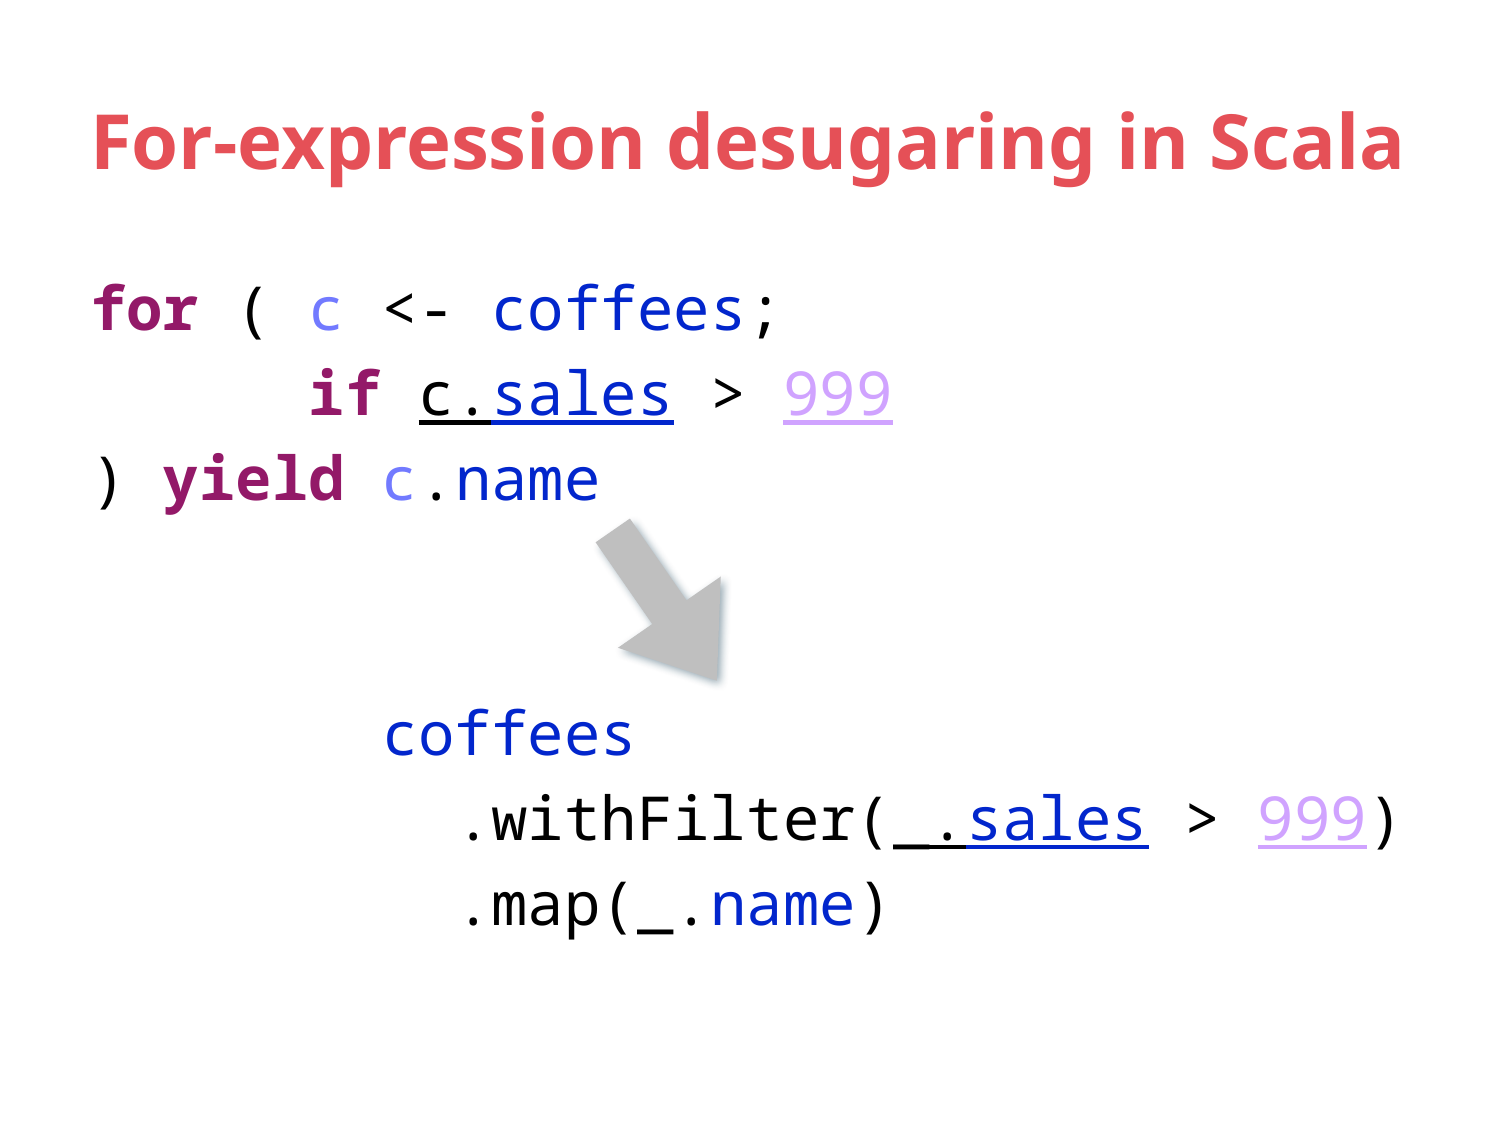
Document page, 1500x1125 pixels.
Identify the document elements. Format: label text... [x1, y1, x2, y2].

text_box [612, 530, 718, 681]
title For-expression desugaring in Scala [75, 45, 1425, 233]
list for ( c <- coffees; if c.sales > 999 ) yield c.name coffees .withFilter(_.sales > 999) .map(_.name) [75, 262, 1425, 1005]
